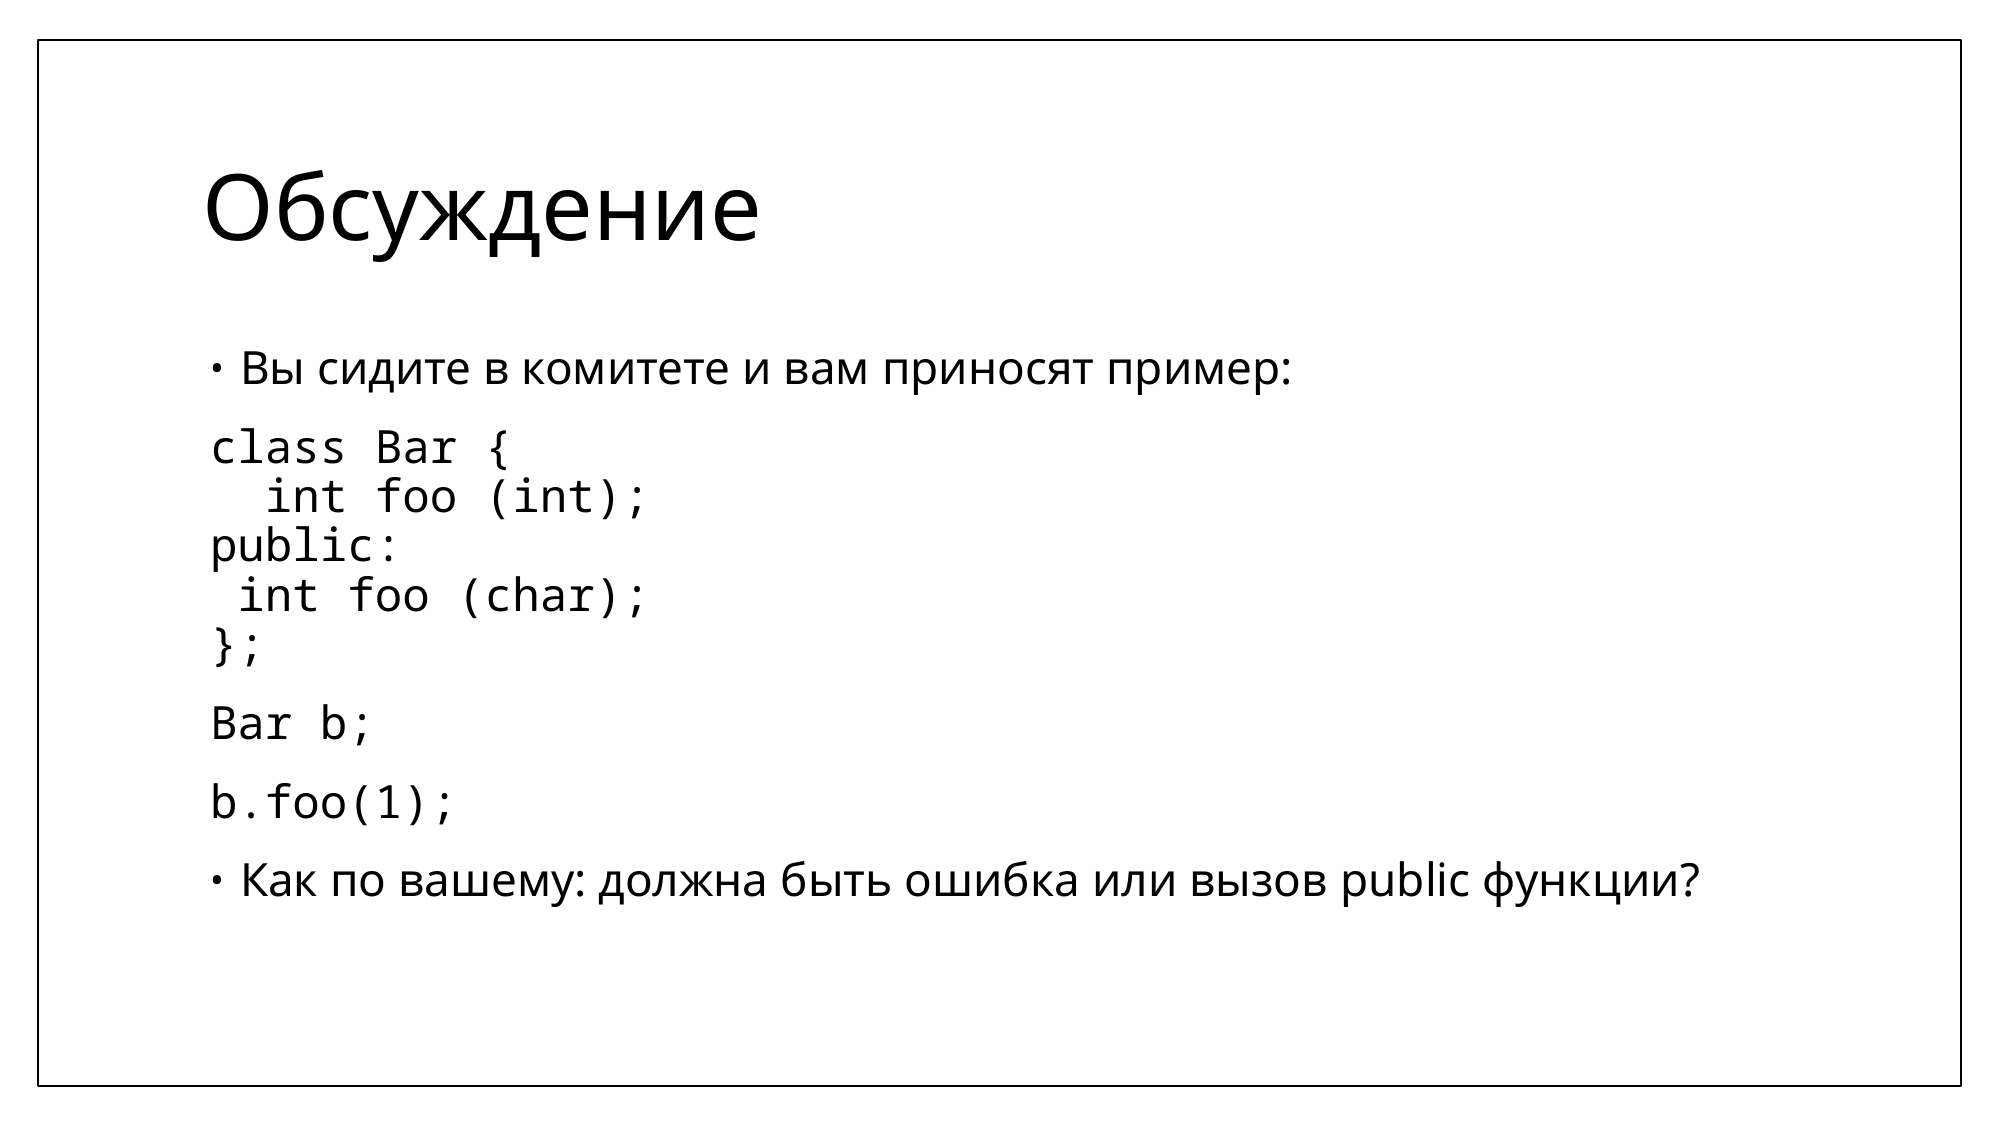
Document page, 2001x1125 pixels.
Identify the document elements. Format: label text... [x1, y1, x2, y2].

title Обсуждение [187, 99, 1808, 323]
list Вы сидите в комитете и вам приносят пример: class Bar { int foo (int); public: int foo (char); }; Bar b; b.foo(1); Как по вашему: должна быть ошибка или вызов public функции? [187, 337, 1808, 1000]
